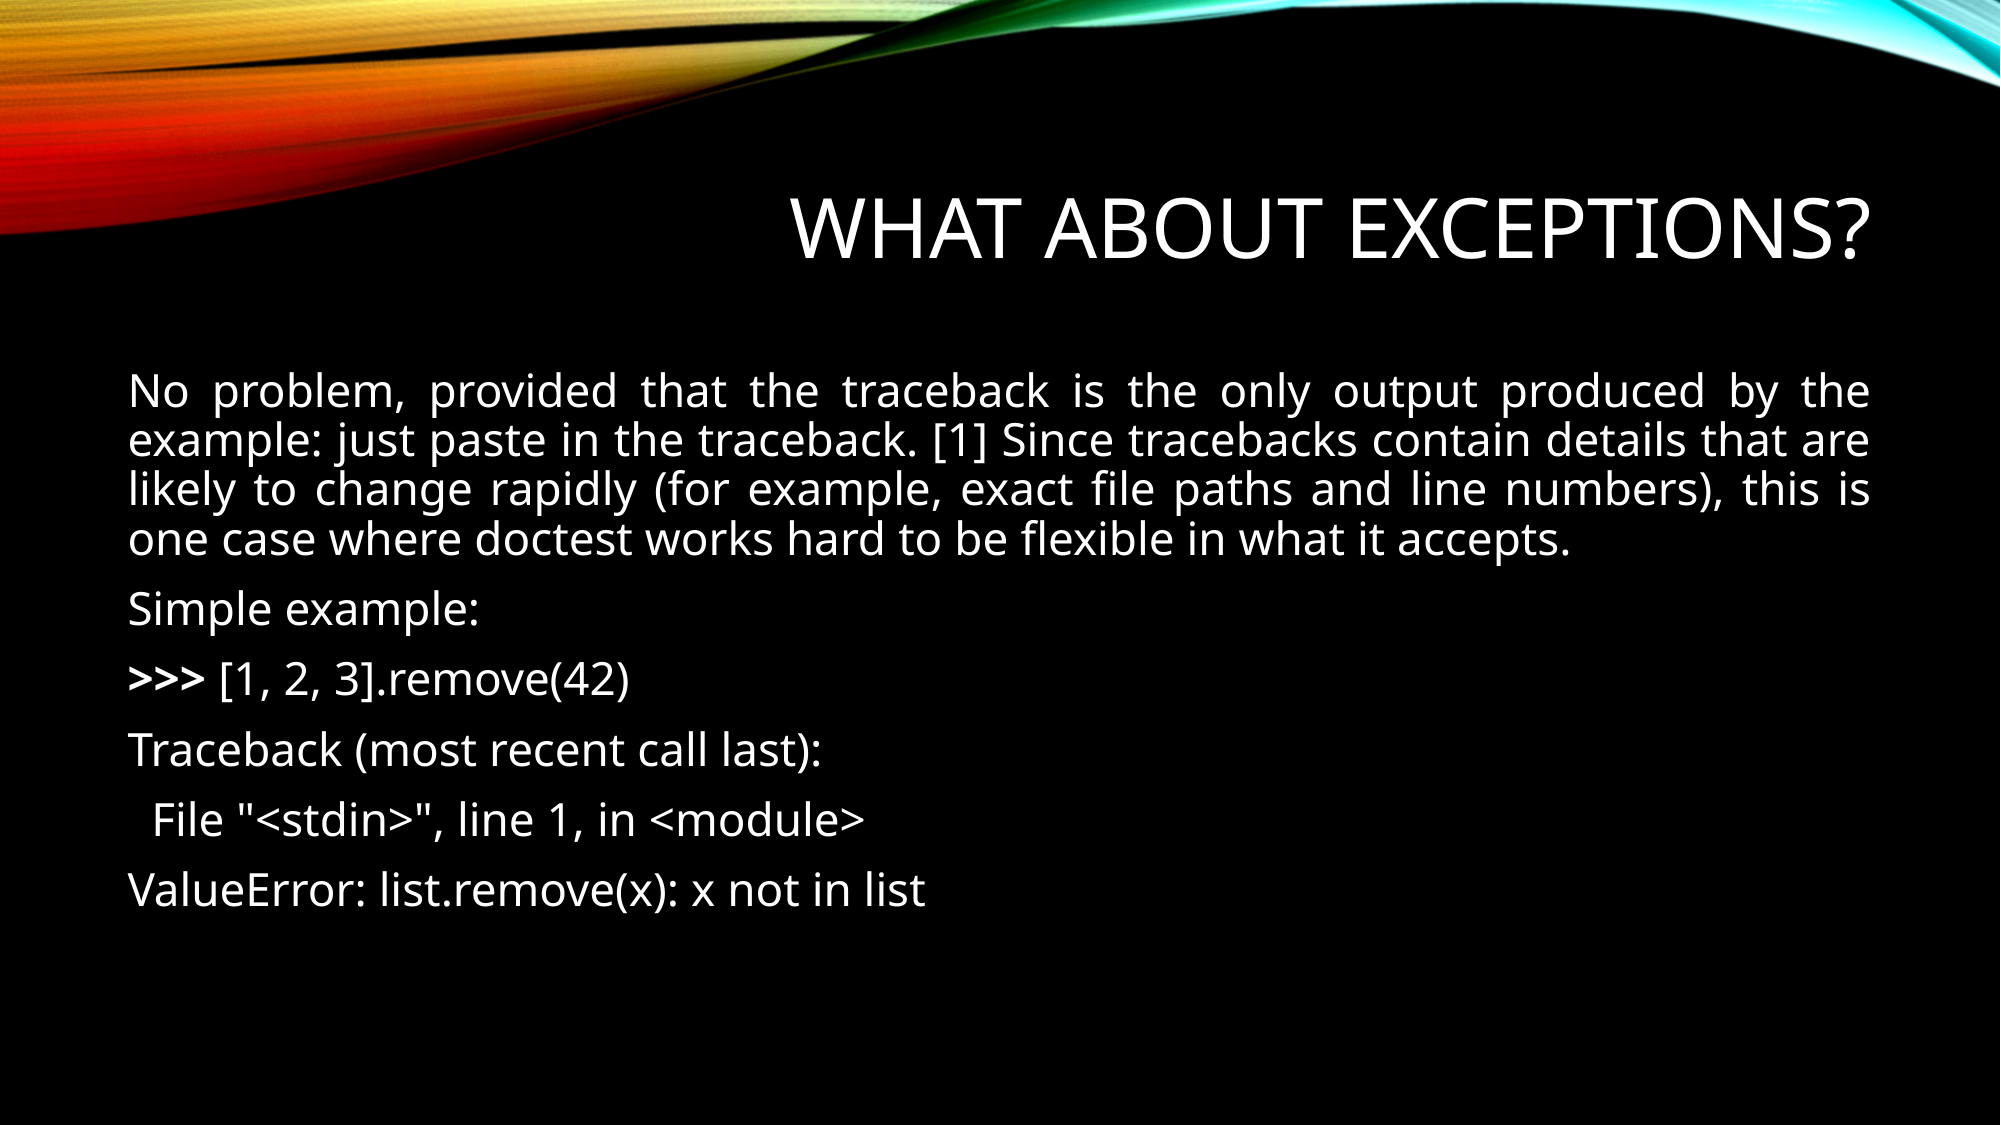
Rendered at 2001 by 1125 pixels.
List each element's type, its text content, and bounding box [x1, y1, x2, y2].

list No problem, provided that the traceback is the only output produced by the example: just paste in the traceback. [1] Since tracebacks contain details that are likely to change rapidly (for example, exact file paths and line numbers), this is one case where doctest works hard to be flexible in what it accepts. Simple example: >>> [1, 2, 3].remove(42) Traceback (most recent call last): File "<stdin>", line 1, in <module> ValueError: list.remove(x): x not in list [112, 360, 1888, 1021]
title What About Exceptions? [474, 125, 1888, 338]
picture [0, 0, 2000, 237]
